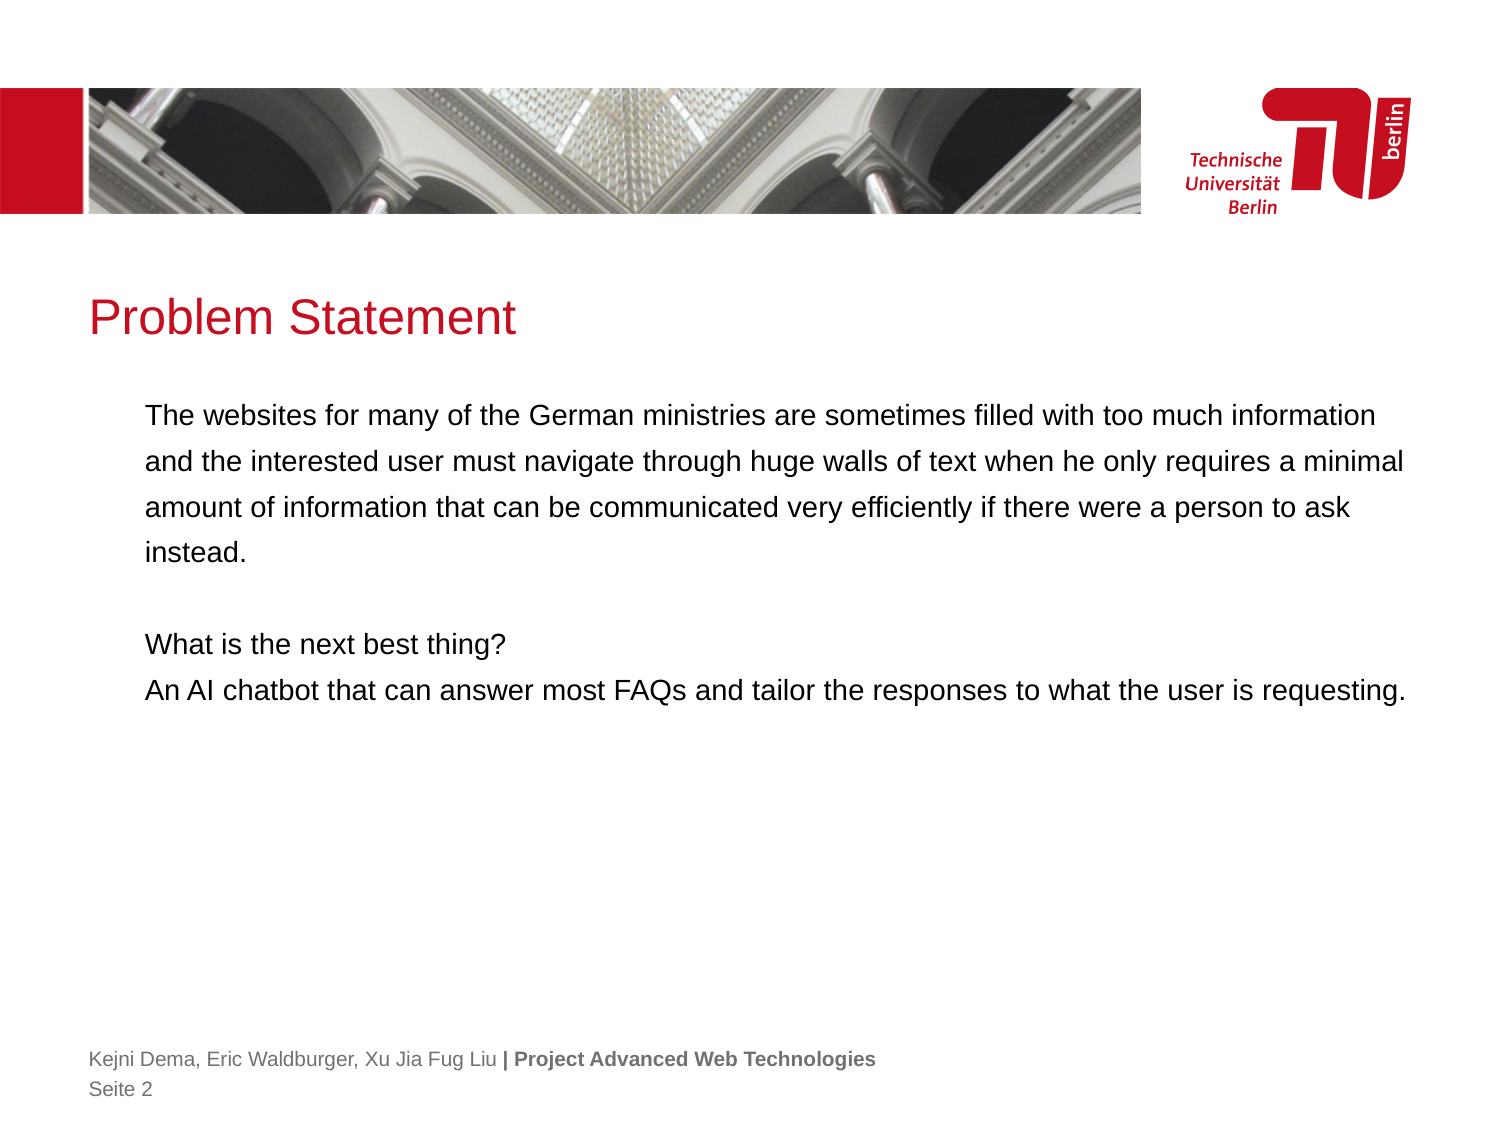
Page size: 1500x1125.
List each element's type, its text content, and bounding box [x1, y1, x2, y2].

slide_number Seite 2 [88, 1075, 1176, 1101]
list The websites for many of the German ministries are sometimes filled with too much information and the interested user must navigate through huge walls of text when he only requires a minimal amount of information that can be communicated very efficiently if there were a person to ask instead. What is the next best thing? An AI chatbot that can answer most FAQs and tailor the responses to what the user is requesting. [88, 385, 1411, 983]
title Problem Statement [88, 285, 1411, 345]
picture [0, 88, 1141, 214]
picture [1186, 88, 1411, 214]
footer Kejni Dema, Eric Waldburger, Xu Jia Fug Liu | Project Advanced Web Technologies [88, 1045, 1176, 1071]
